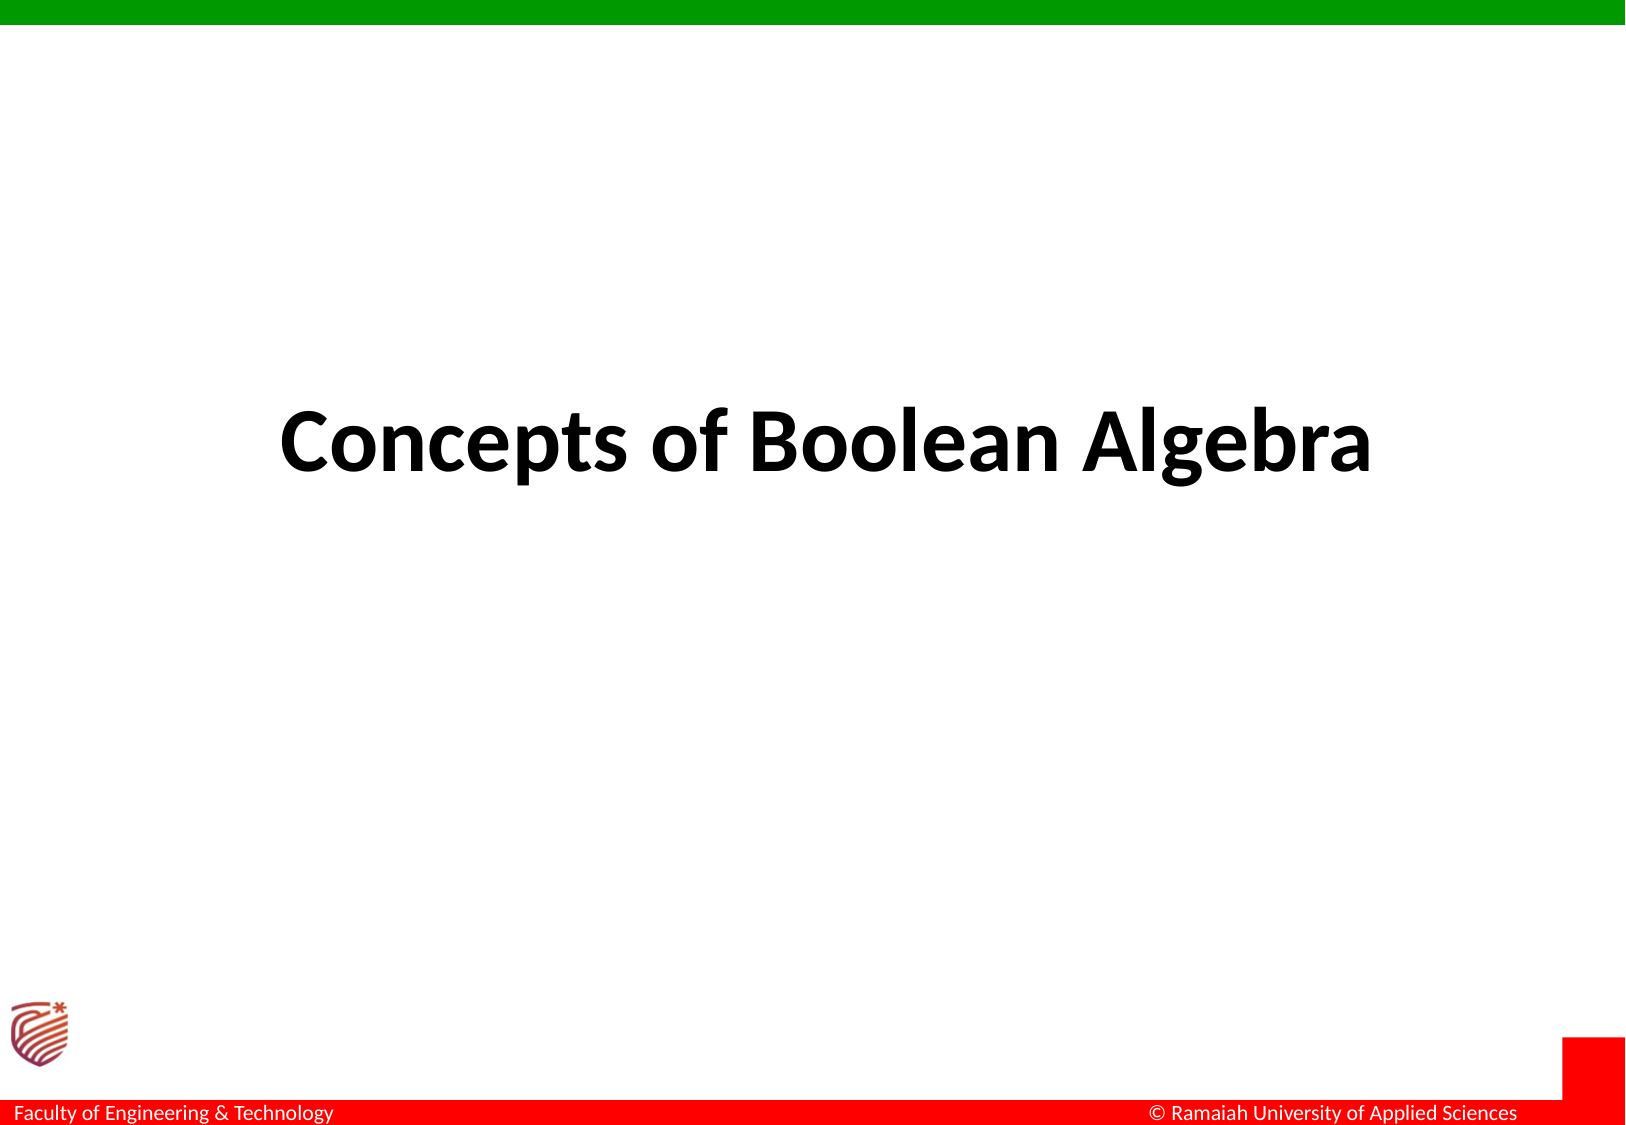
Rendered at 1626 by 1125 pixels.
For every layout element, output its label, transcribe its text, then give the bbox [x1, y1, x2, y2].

picture [3, 987, 79, 1072]
text_box Concepts of Boolean Algebra [137, 262, 1519, 504]
